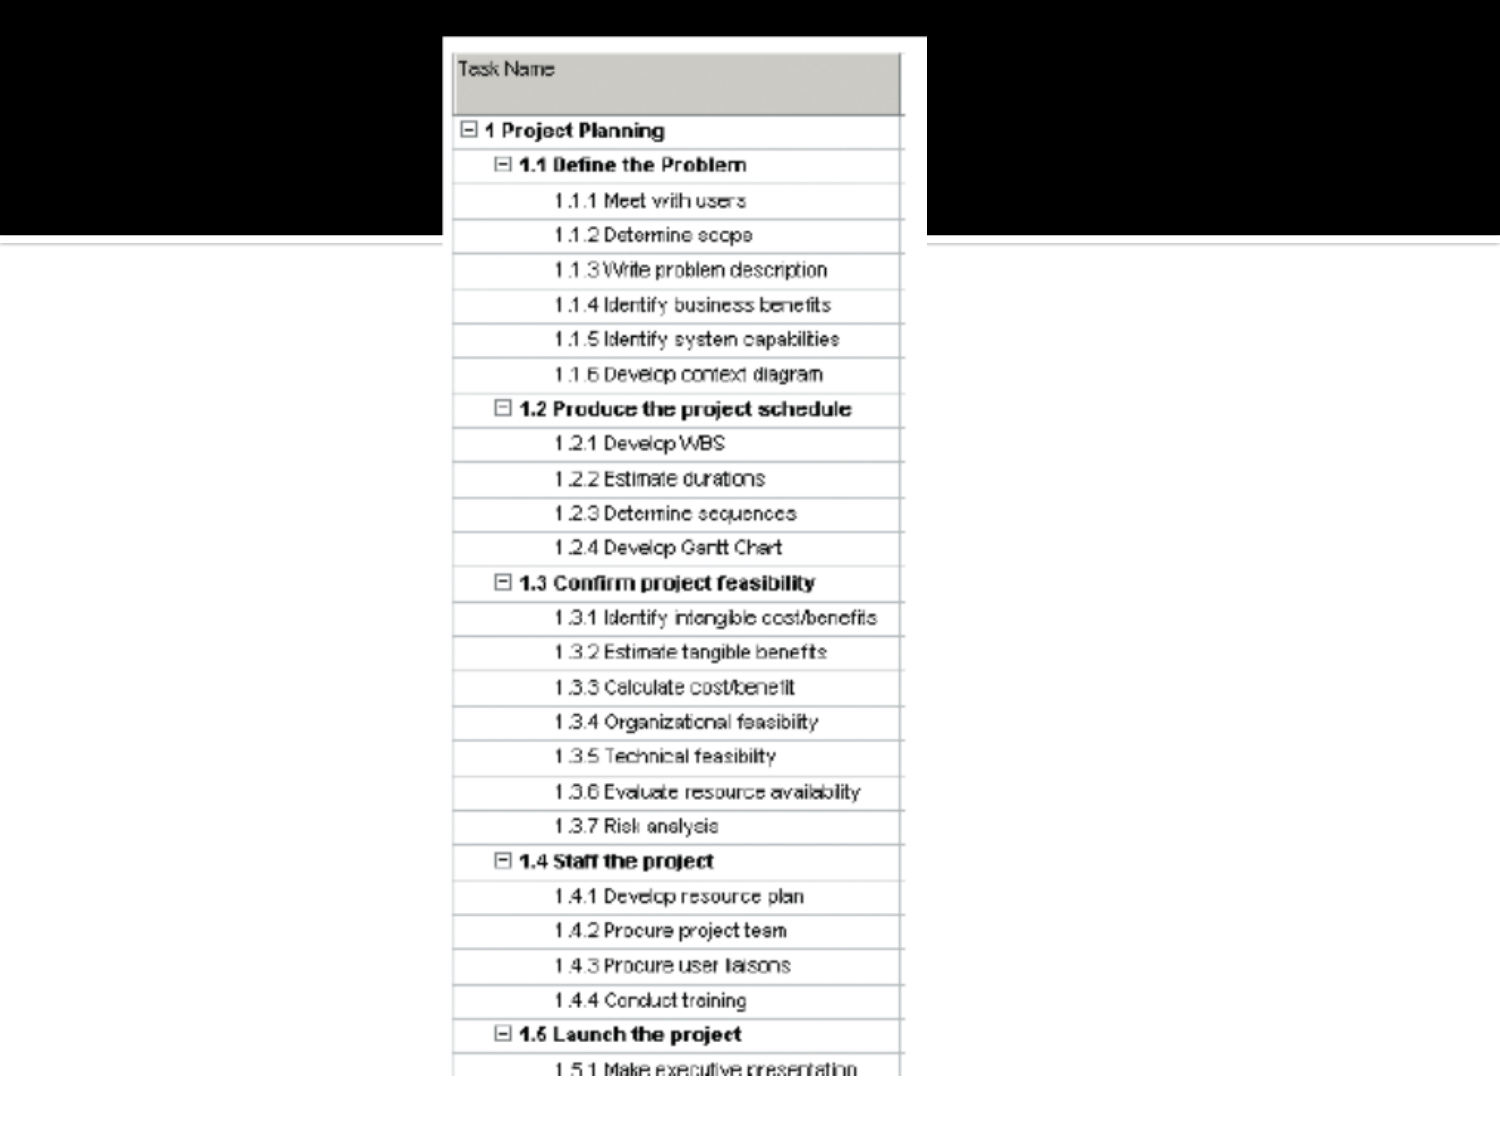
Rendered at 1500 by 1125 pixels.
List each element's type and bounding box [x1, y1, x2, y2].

list [442, 36, 927, 1076]
